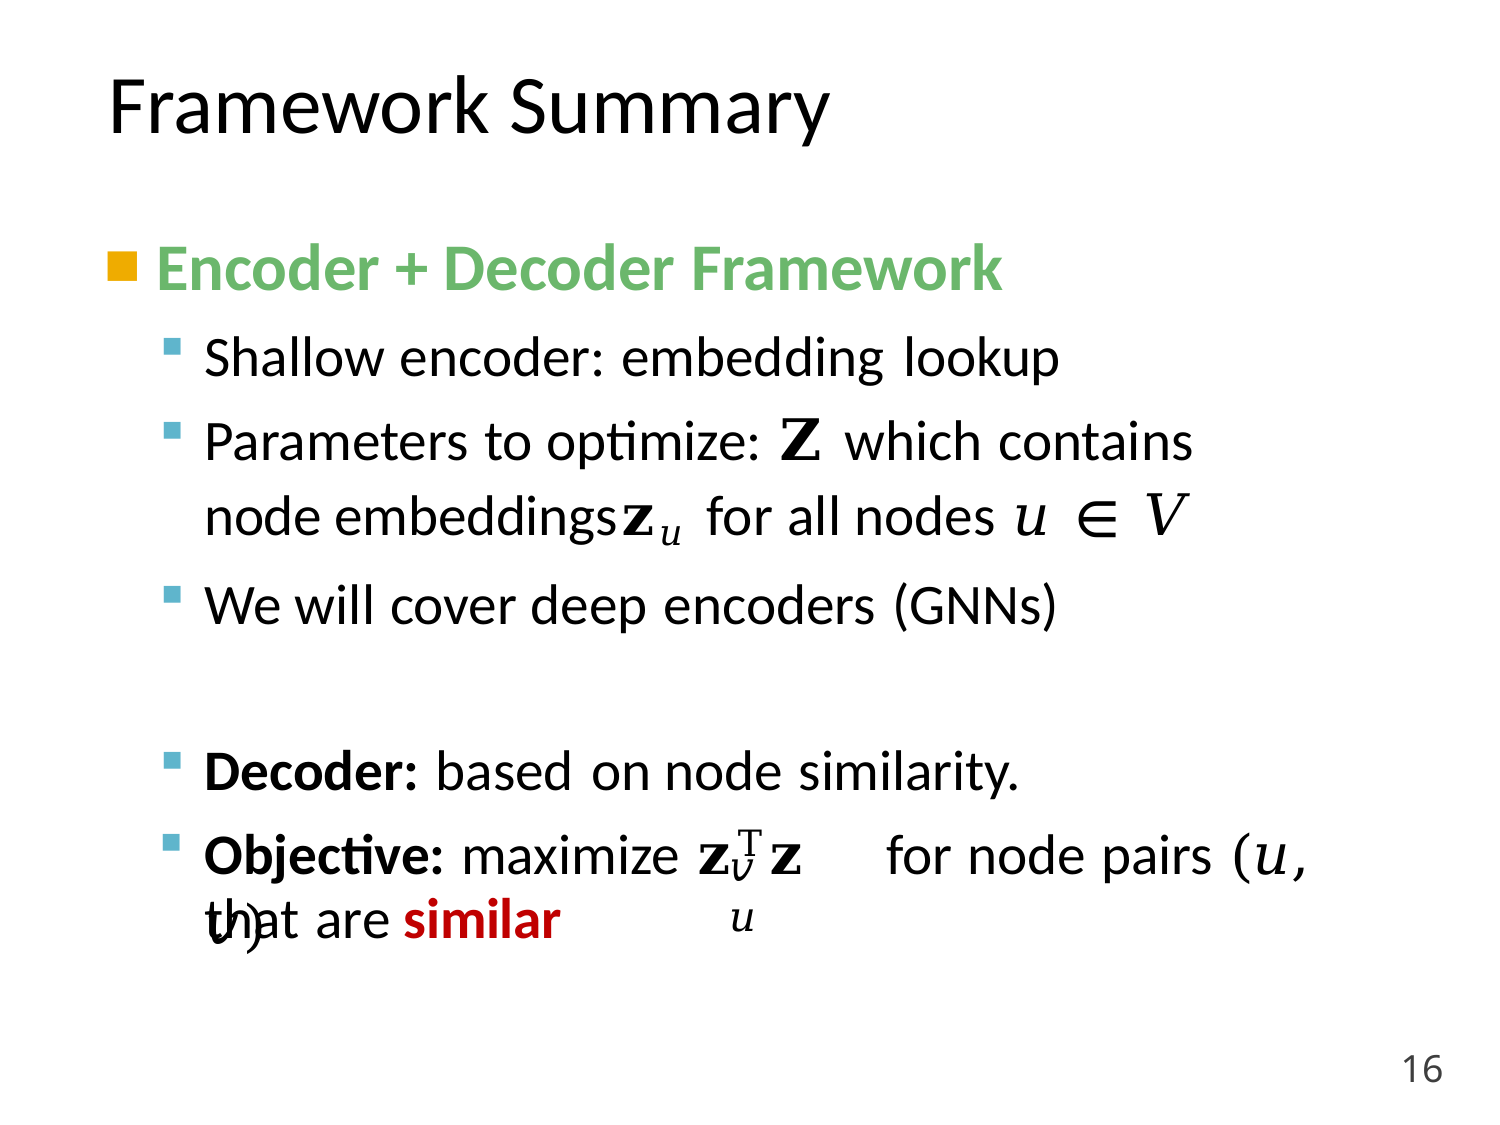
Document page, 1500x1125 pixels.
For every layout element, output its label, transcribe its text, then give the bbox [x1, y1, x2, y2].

text_box Objective: maximize 𝐳Τ𝐳 for node pairs (𝑢, 𝑣) [152, 809, 1324, 956]
text_box that are similar [202, 878, 568, 950]
text_box Framework Summary [93, 42, 1391, 158]
text_box Encoder + Decoder Framework Shallow encoder: embedding lookup Parameters to optimize: 𝐙 which contains node embeddings 𝐳𝑢 for all nodes 𝑢 ∈ 𝑉 We will cover deep encoders (GNNs) Decoder: based on node similarity. [94, 203, 1366, 803]
text_box 16 [1384, 1044, 1462, 1096]
